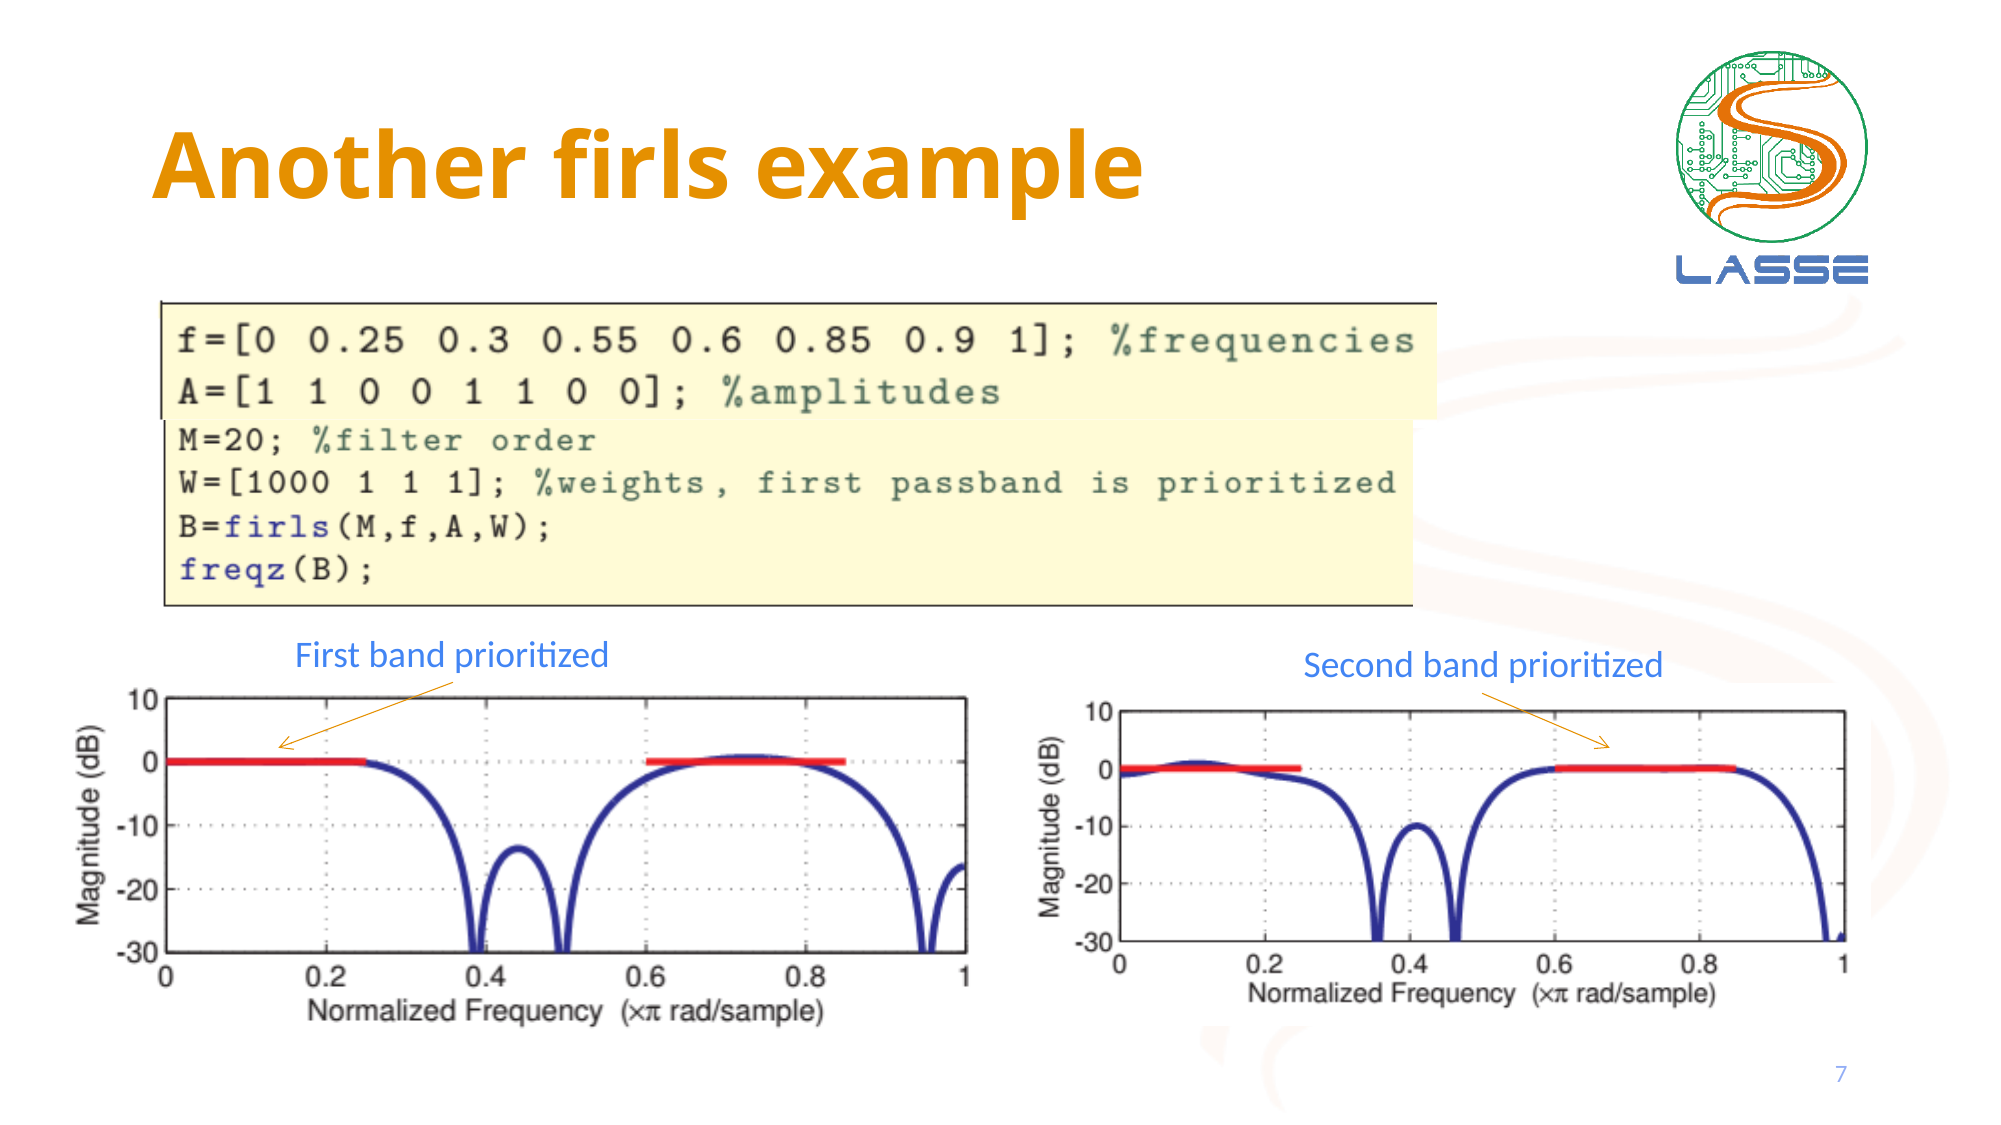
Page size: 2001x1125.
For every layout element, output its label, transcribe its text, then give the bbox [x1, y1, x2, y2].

picture [32, 15, 2001, 1125]
title Another firls example [137, 59, 1638, 278]
text_box First band prioritized [280, 622, 626, 662]
slide_number 7 [1412, 1042, 1863, 1103]
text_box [278, 683, 453, 748]
text_box Second band prioritized [1288, 632, 1680, 683]
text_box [1482, 693, 1610, 748]
